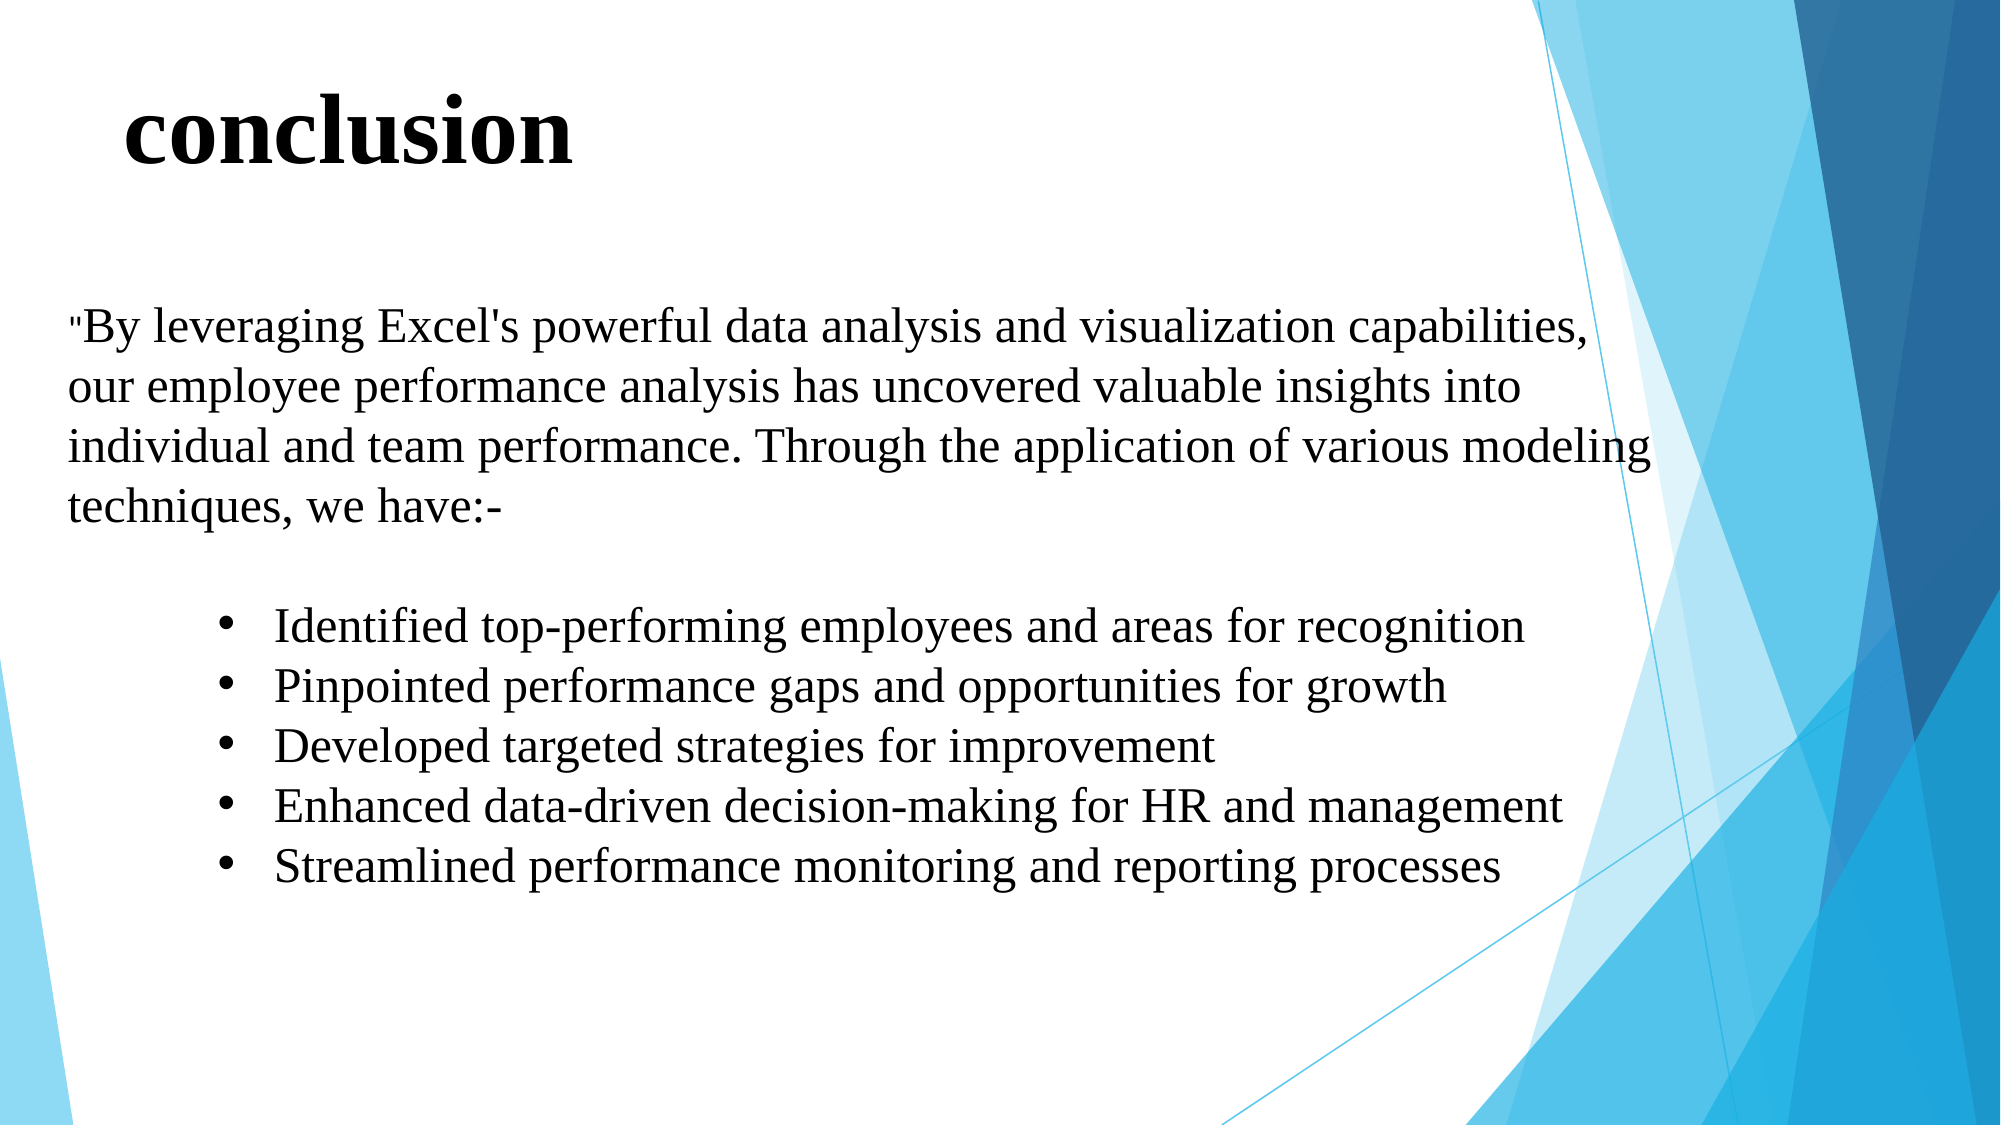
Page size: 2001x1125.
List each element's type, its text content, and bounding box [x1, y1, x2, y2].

text_box "By leveraging Excel's powerful data analysis and visualization capabilities, our employee performance analysis has uncovered valuable insights into individual and team performance. Through the application of various modeling techniques, we have:- Identified top-performing employees and areas for recognition Pinpointed performance gaps and opportunities for growth Developed targeted strategies for improvement Enhanced data-driven decision-making for HR and management Streamlined performance monitoring and reporting processes [52, 285, 1678, 900]
title conclusion [123, 63, 1877, 182]
